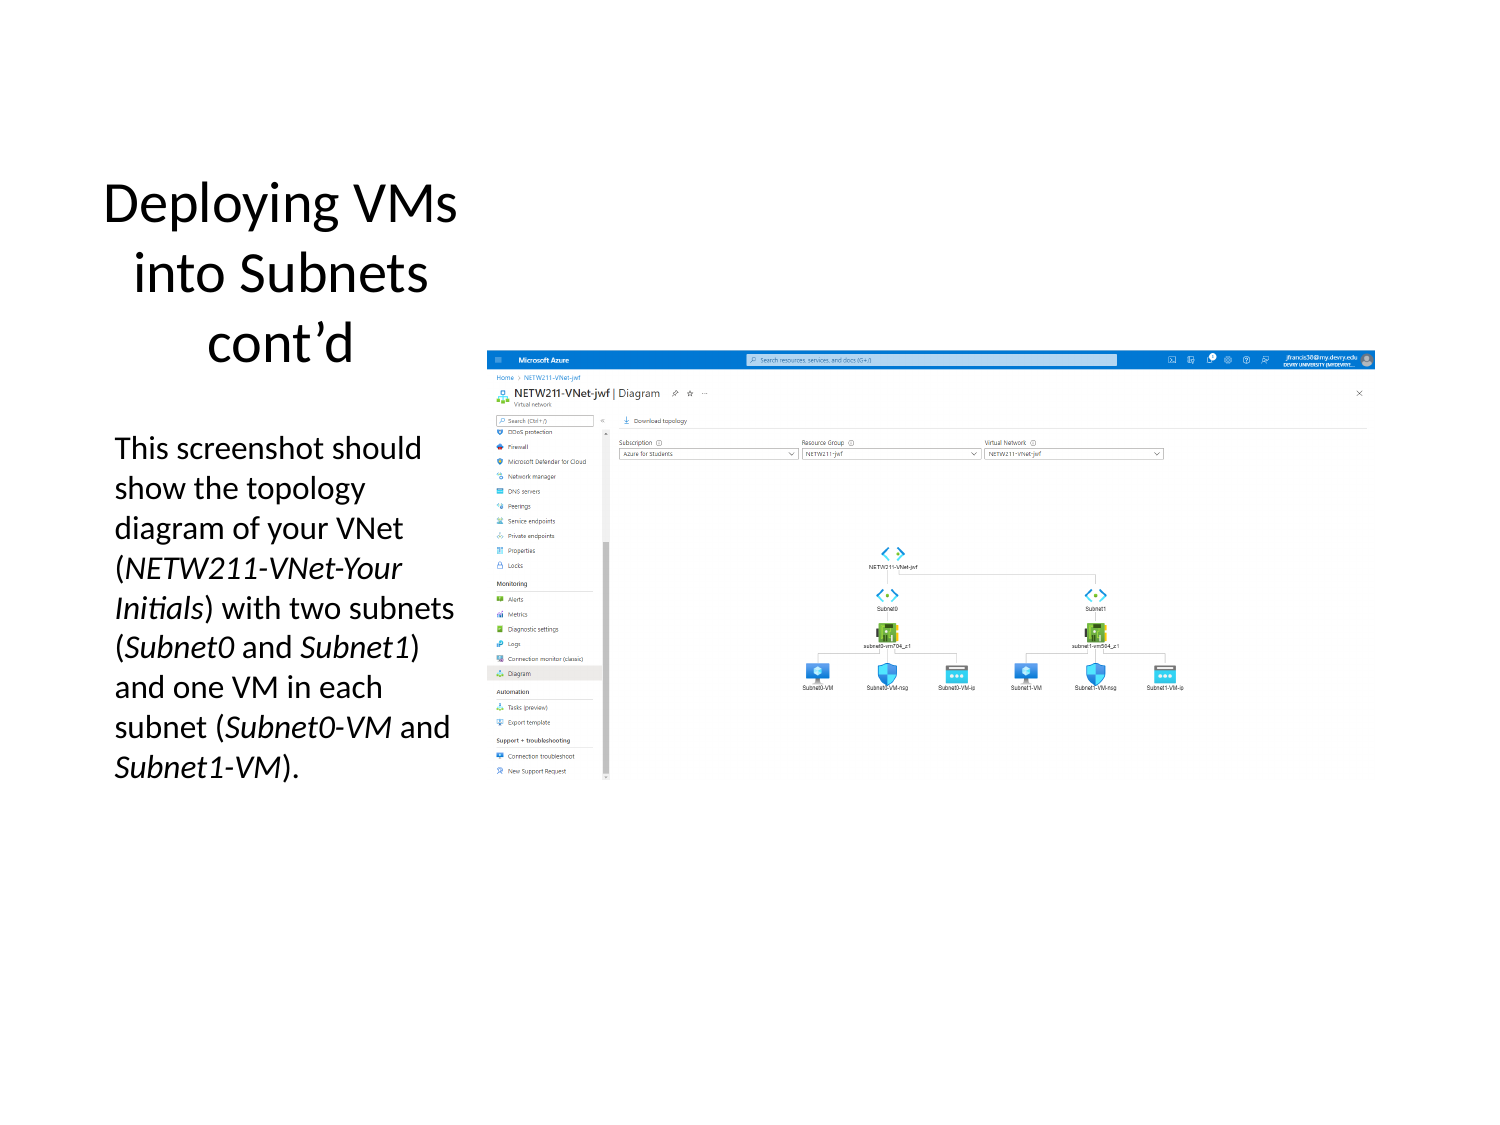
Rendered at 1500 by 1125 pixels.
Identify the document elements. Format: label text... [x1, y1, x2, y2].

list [487, 350, 1376, 780]
text_box This screenshot should show the topology diagram of your VNet (NETW211-VNet-Your Initials) with two subnets (Subnet0 and Subnet1) and one VM in each subnet (Subnet0-VM and Subnet1-VM). [99, 418, 475, 813]
text_box Deploying VMs into Subnets cont’d [87, 137, 475, 400]
